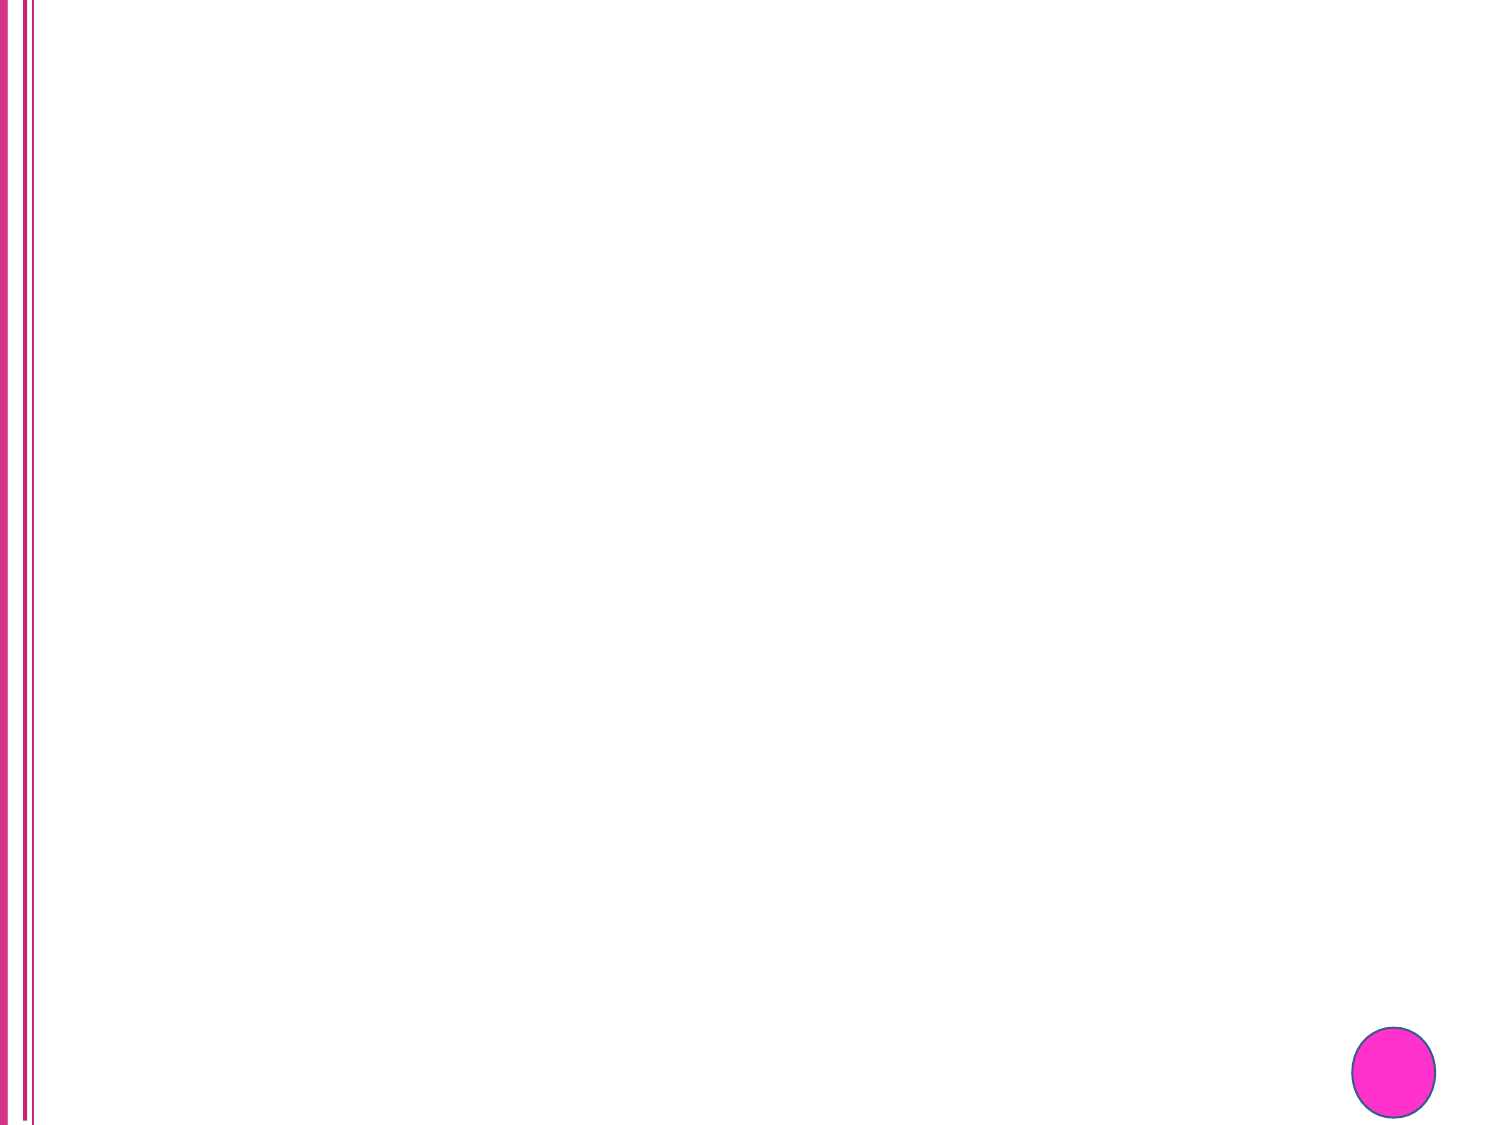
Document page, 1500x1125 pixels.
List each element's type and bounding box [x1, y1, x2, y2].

picture [0, 0, 10, 1125]
